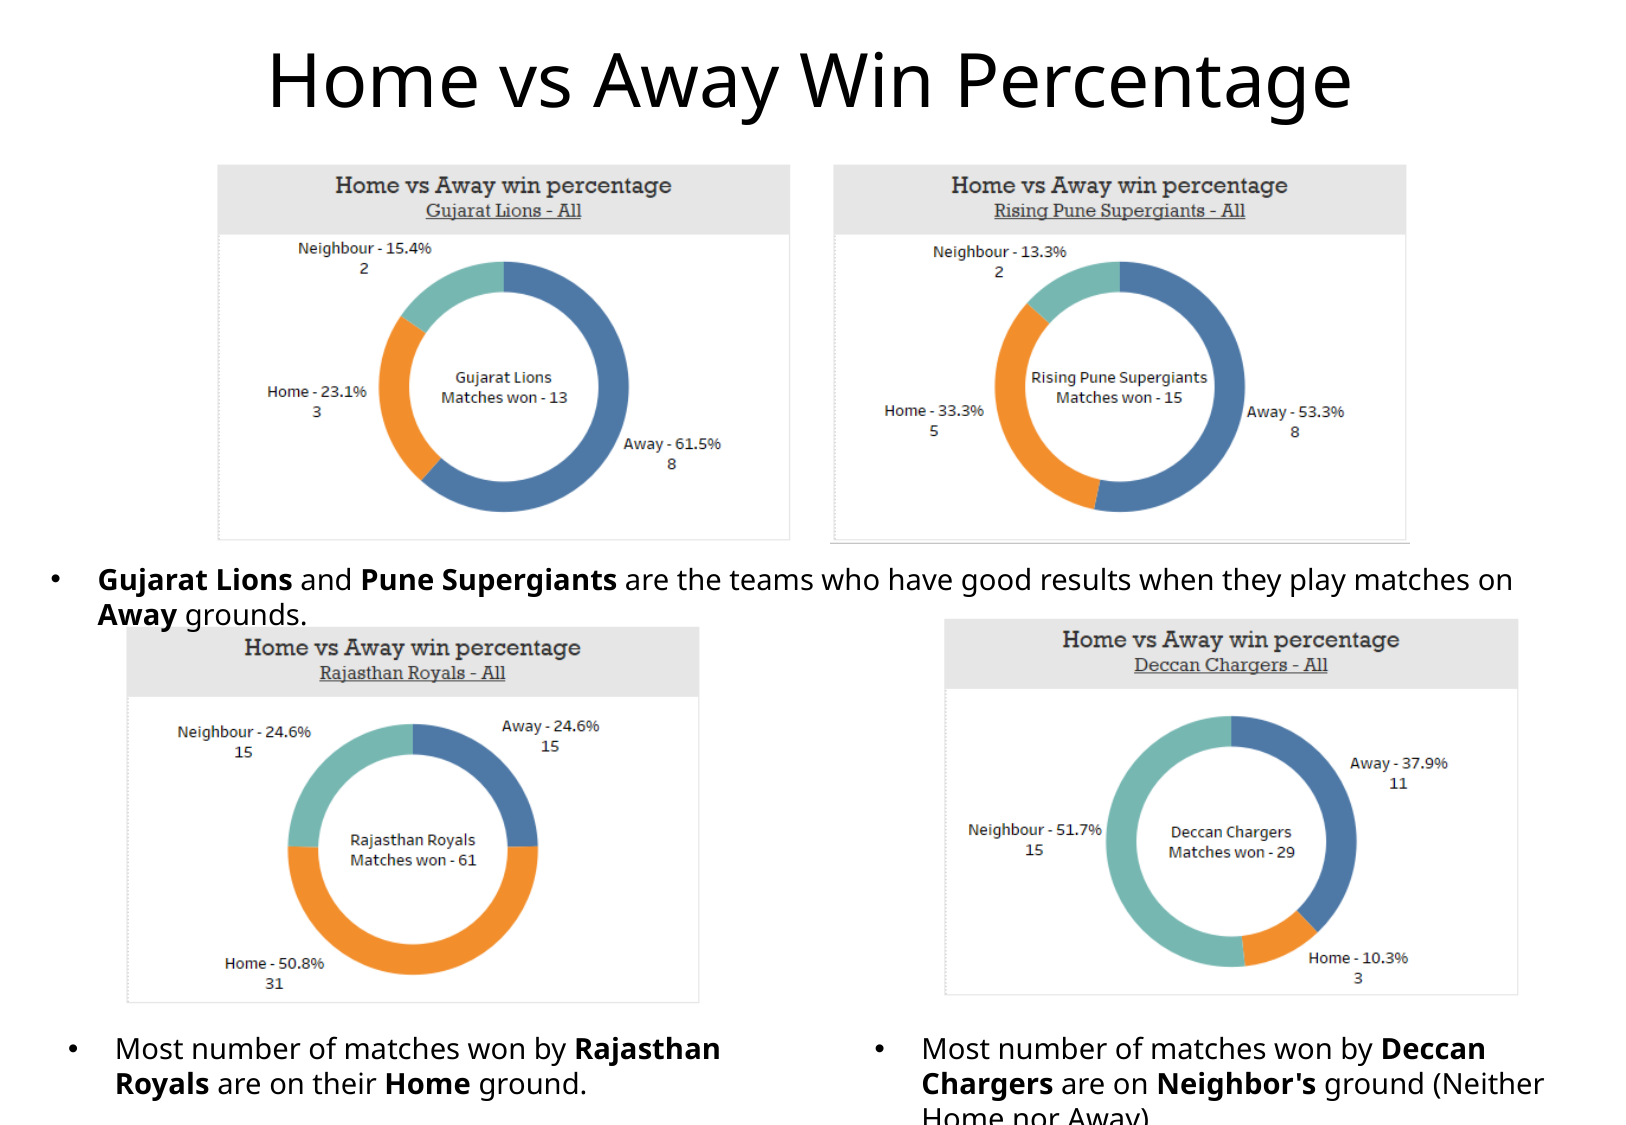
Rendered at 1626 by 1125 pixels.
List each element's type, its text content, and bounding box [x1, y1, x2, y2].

picture [214, 160, 795, 544]
text_box Most number of matches won by Deccan Chargers are on Neighbor's ground (Neither Home nor Away). [859, 1023, 1604, 1125]
picture [830, 160, 1410, 544]
picture [122, 621, 704, 1008]
text_box Gujarat Lions and Pune Supergiants are the teams who have good results when they play matches on Away grounds. [35, 553, 1560, 639]
picture [942, 613, 1522, 999]
text_box Most number of matches won by Rajasthan Royals are on their Home ground. [53, 1023, 798, 1108]
title Home vs Away Win Percentage [84, 19, 1537, 135]
